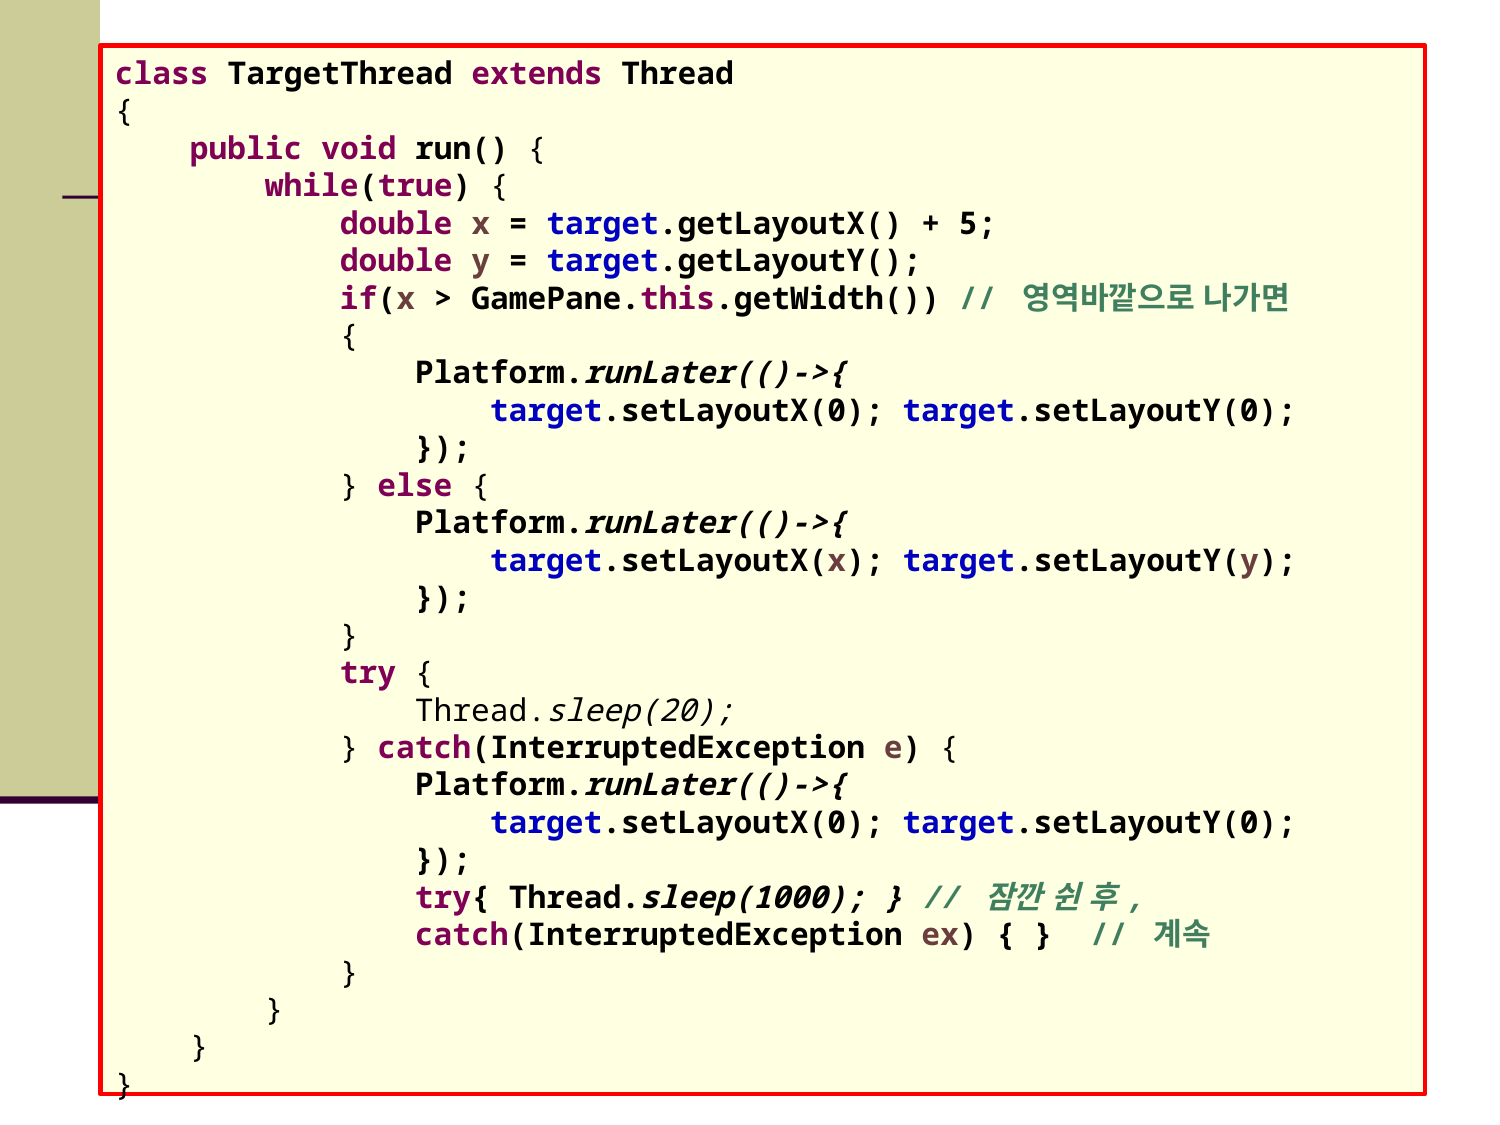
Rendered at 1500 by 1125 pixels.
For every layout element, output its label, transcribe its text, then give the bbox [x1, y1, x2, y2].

text_box class TargetThread extends Thread { public void run() { while(true) { double x = target.getLayoutX() + 5; double y = target.getLayoutY(); if(x > GamePane.this.getWidth()) // 영역바깥으로 나가면 { Platform.runLater(()->{ target.setLayoutX(0); target.setLayoutY(0); }); } else { Platform.runLater(()->{ target.setLayoutX(x); target.setLayoutY(y); }); } try { Thread.sleep(20); } catch(InterruptedException e) { Platform.runLater(()->{ target.setLayoutX(0); target.setLayoutY(0); }); try{ Thread.sleep(1000); } // 잠깐 쉰 후, catch(InterruptedException ex) { } // 계속 } } } } [100, 45, 1425, 1094]
slide_number 14 [1112, 1058, 1426, 1101]
